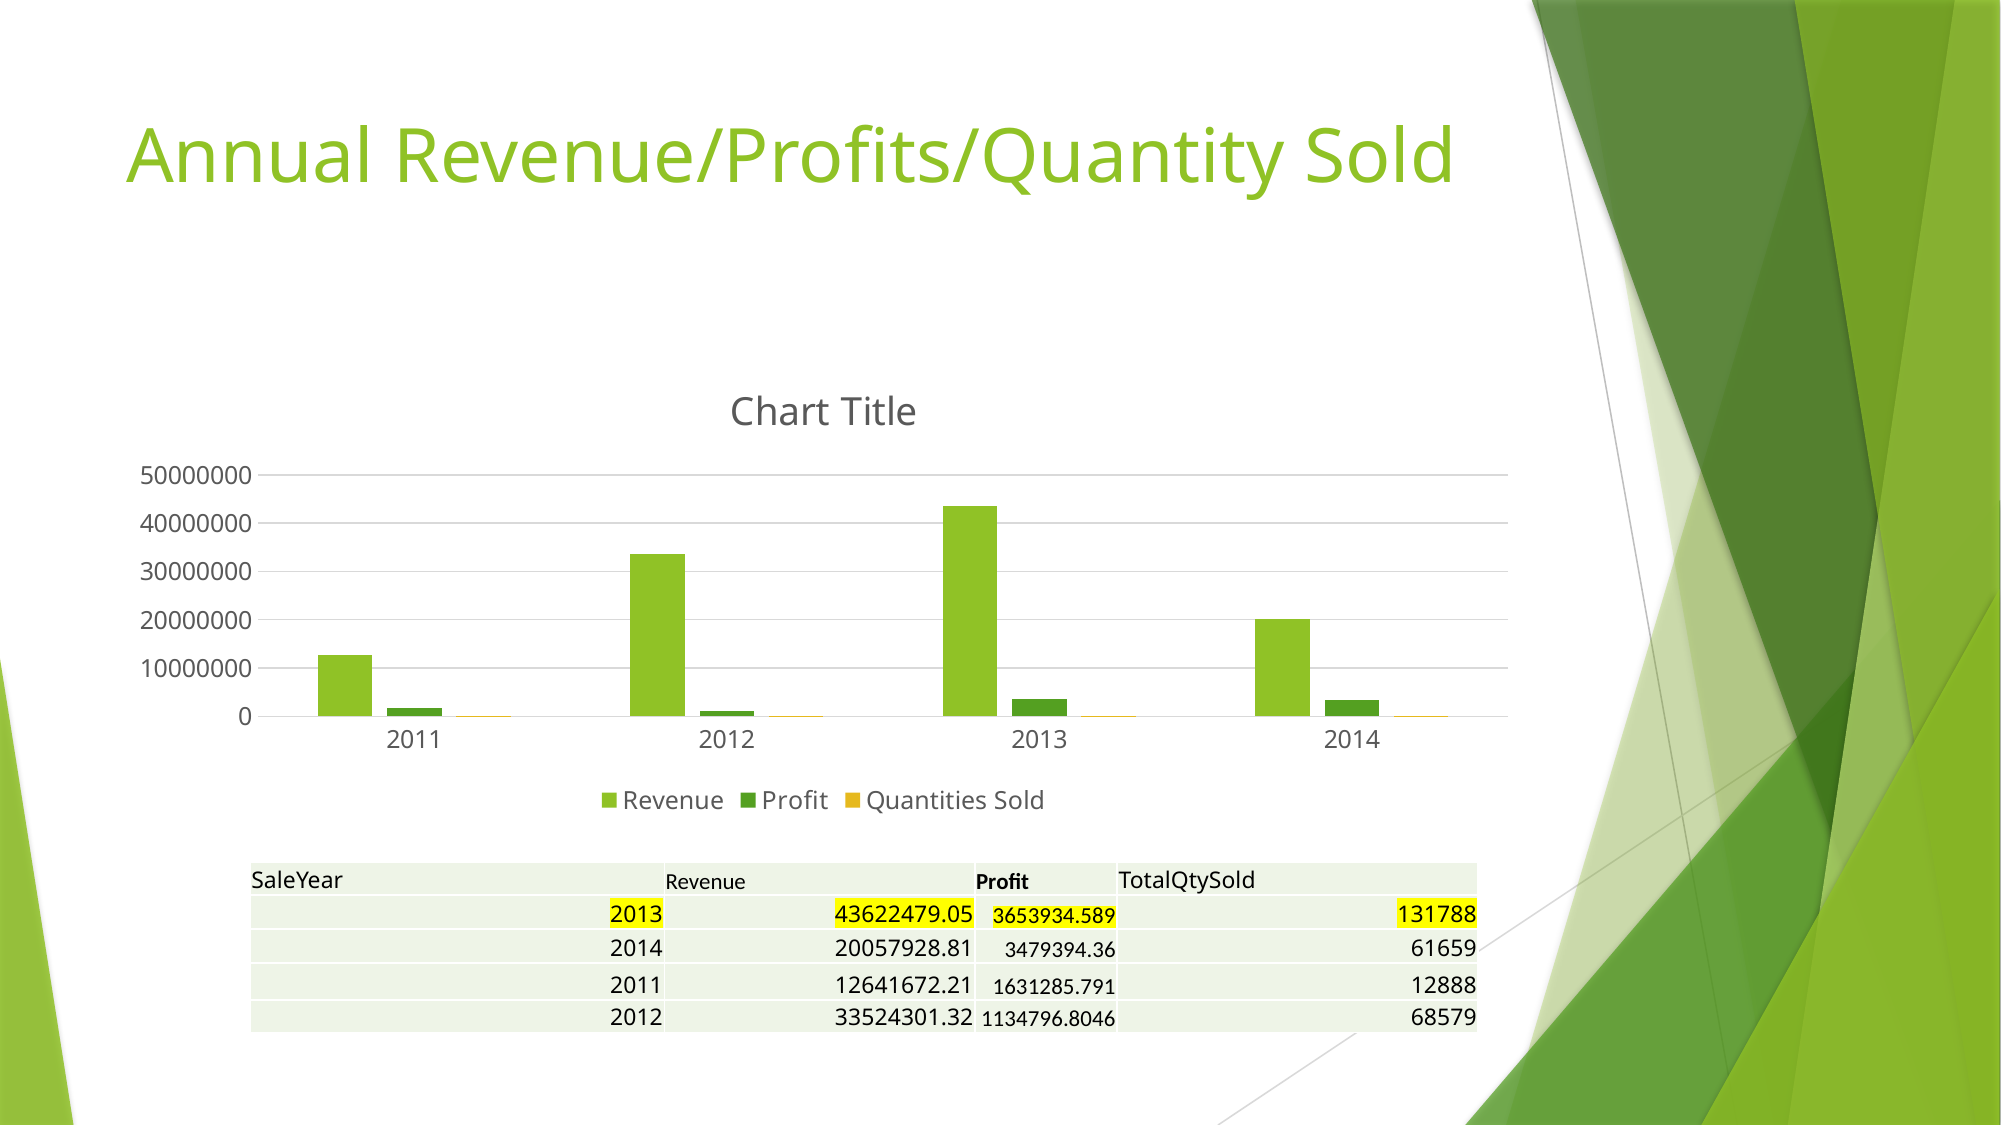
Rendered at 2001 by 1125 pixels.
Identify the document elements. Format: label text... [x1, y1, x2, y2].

table_cell 2013 [251, 896, 664, 928]
table_cell 2014 [251, 930, 664, 962]
title Annual Revenue/Profits/Quantity Sold [111, 99, 1522, 317]
table_cell 3479394.36 [976, 930, 1116, 962]
table_header Profit [976, 863, 1116, 894]
table_header SaleYear [251, 863, 664, 894]
table_cell 131788 [1118, 896, 1477, 928]
table_cell 61659 [1118, 930, 1477, 962]
table_cell 68579 [1118, 1001, 1477, 1032]
table_cell 1631285.791 [976, 964, 1116, 999]
table_cell 33524301.32 [665, 1001, 974, 1032]
table_cell 3653934.589 [976, 896, 1116, 928]
table_cell 12888 [1118, 964, 1477, 999]
table_cell 20057928.81 [665, 930, 974, 962]
chart [110, 353, 1538, 824]
table_cell 43622479.05 [665, 896, 974, 928]
table_cell 12641672.21 [665, 964, 974, 999]
table_header TotalQtySold [1118, 863, 1477, 894]
table_cell 1134796.8046 [976, 1001, 1116, 1032]
table_cell 2012 [251, 1001, 664, 1032]
table_cell 2011 [251, 964, 664, 999]
table_header Revenue [665, 863, 974, 894]
